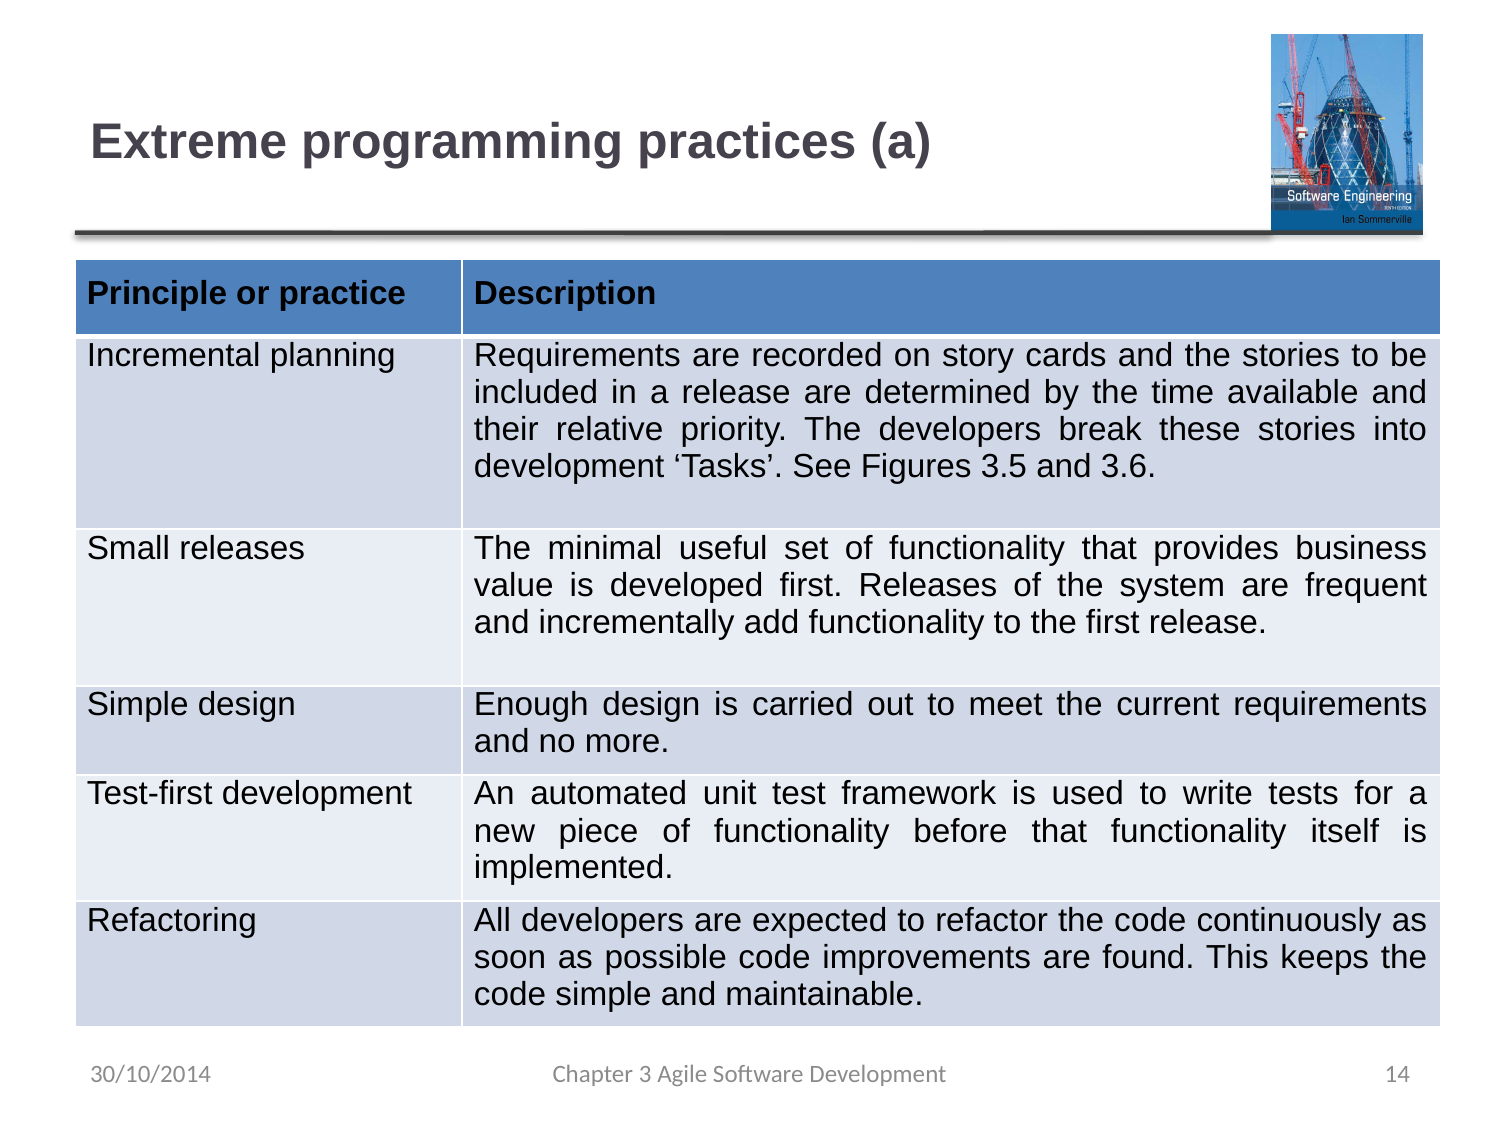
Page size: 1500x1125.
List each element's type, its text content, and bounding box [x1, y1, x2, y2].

footer Chapter 3 Agile Software Development [512, 1042, 988, 1103]
title Extreme programming practices (a) [74, 44, 1272, 233]
table_cell Incremental planning [76, 339, 461, 528]
table_cell An automated unit test framework is used to write tests for a new piece of functionality before that functionality itself is implemented. [463, 776, 1440, 900]
table_cell All developers are expected to refactor the code continuously as soon as possible code improvements are found. This keeps the code simple and maintainable. [463, 902, 1440, 1026]
table_cell Test-first development [76, 776, 461, 900]
table_cell Simple design [76, 687, 461, 774]
table_cell Enough design is carried out to meet the current requirements and no more. [463, 687, 1440, 774]
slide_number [75, 1042, 425, 1103]
table_header Principle or practice [76, 260, 461, 334]
picture [1271, 34, 1423, 230]
table_header Description [463, 260, 1440, 334]
table_cell Small releases [76, 530, 461, 685]
table_cell Refactoring [76, 902, 461, 1026]
table_cell Requirements are recorded on story cards and the stories to be included in a release are determined by the time available and their relative priority. The developers break these stories into development ‘Tasks’. See Figures 3.5 and 3.6. [463, 339, 1440, 528]
slide_number 14 [1074, 1042, 1425, 1103]
table_cell The minimal useful set of functionality that provides business value is developed first. Releases of the system are frequent and incrementally add functionality to the first release. [463, 530, 1440, 685]
